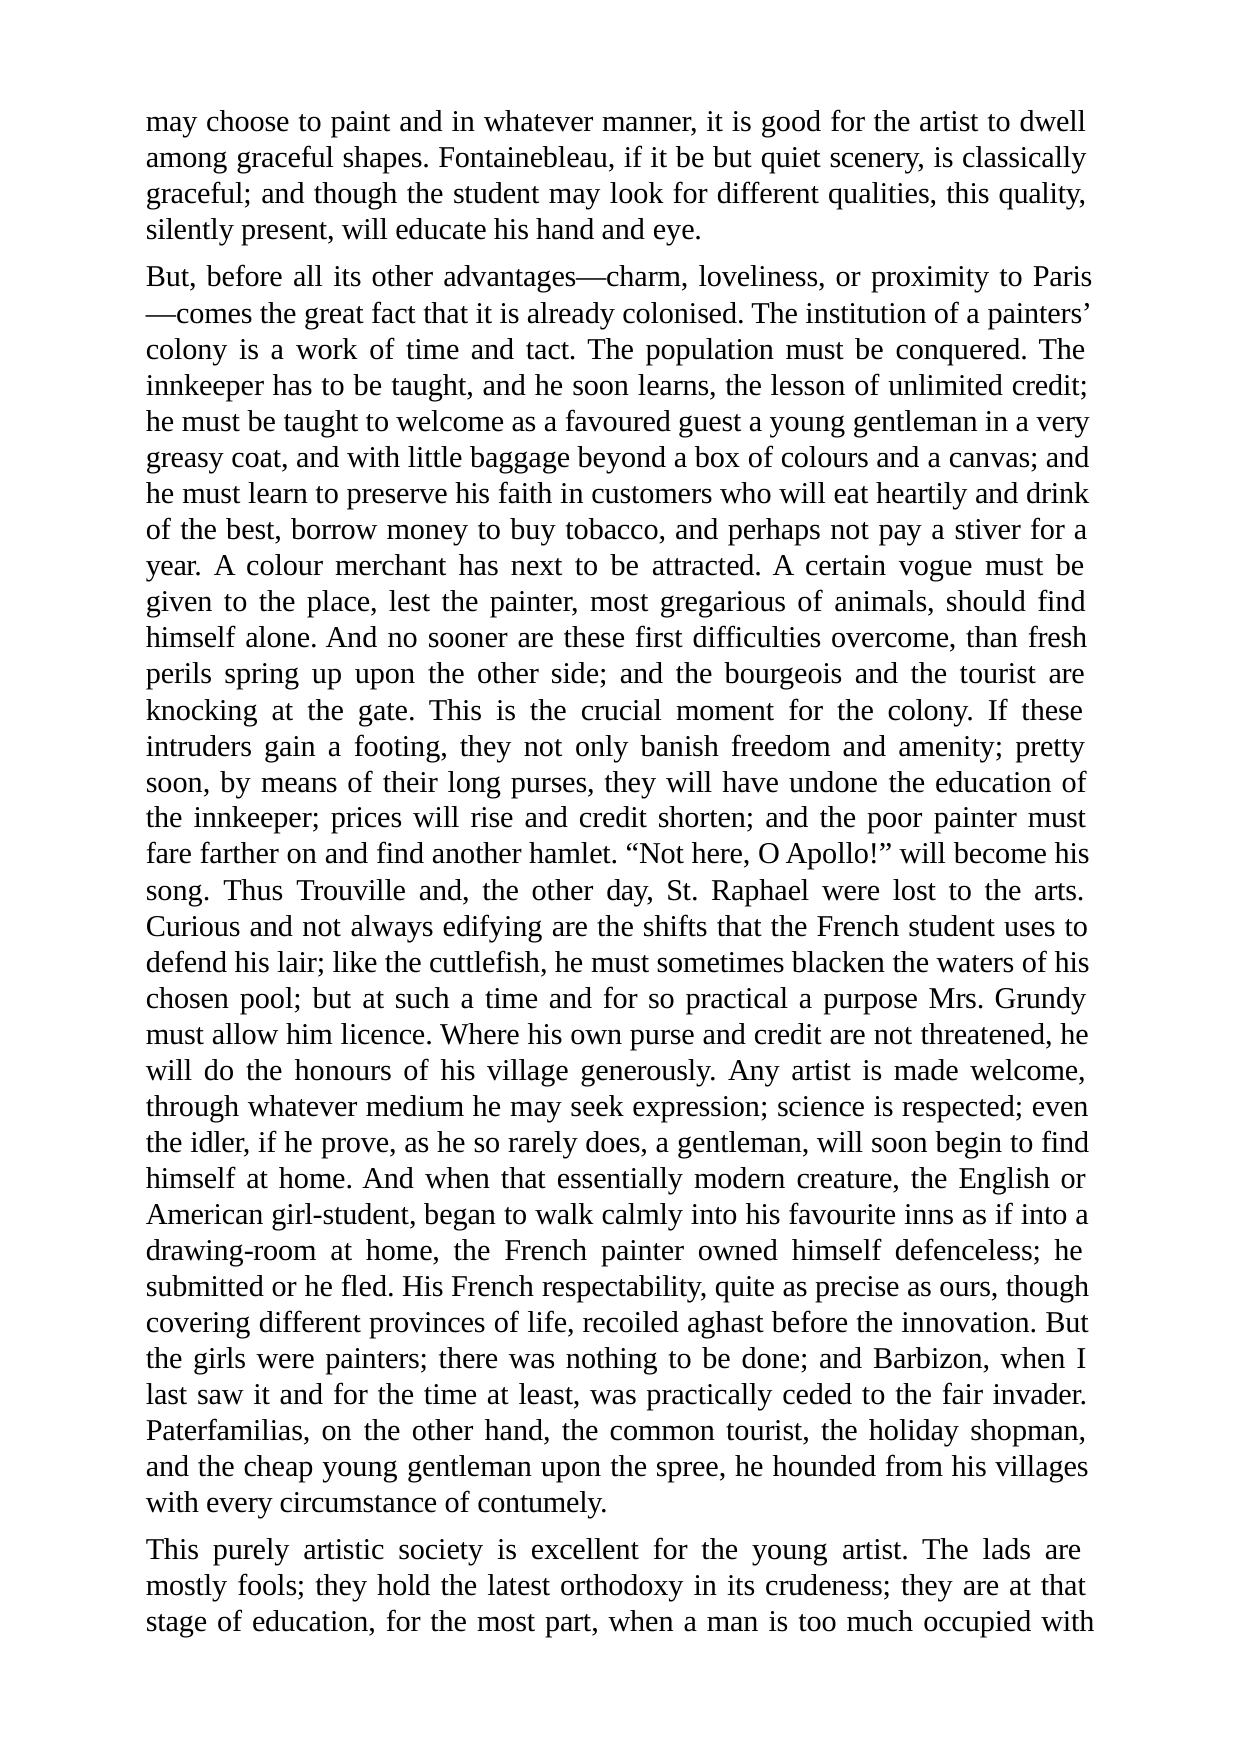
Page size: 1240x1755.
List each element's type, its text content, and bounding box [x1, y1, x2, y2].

text_box may choose to paint and in whatever manner, it is good for the artist to dwell among graceful shapes. Fontainebleau, if it be but quiet scenery, is classically graceful; and though the student may look for different qualities, this quality, silently present, will educate his hand and eye. But, before all its other advantages—charm, loveliness, or proximity to Paris —comes the great fact that it is already colonised. The institution of a painters’ colony is a work of time and tact. The population must be conquered. The innkeeper has to be taught, and he soon learns, the lesson of unlimited credit; he must be taught to welcome as a favoured guest a young gentleman in a very greasy coat, and with little baggage beyond a box of colours and a canvas; and he must learn to preserve his faith in customers who will eat heartily and drink of the best, borrow money to buy tobacco, and perhaps not pay a stiver for a year. A colour merchant has next to be attracted. A certain vogue must be given to the place, lest the painter, most gregarious of animals, should find himself alone. And no sooner are these first difficulties overcome, than fresh perils spring up upon the other side; and the bourgeois and the tourist are knocking at the gate. This is the crucial moment for the colony. If these intruders gain a footing, they not only banish freedom and amenity; pretty soon, by means of their long purses, they will have undone the education of the innkeeper; prices will rise and credit shorten; and the poor painter must fare farther on and find another hamlet. “Not here, O Apollo!” will become his song. Thus Trouville and, the other day, St. Raphael were lost to the arts. Curious and not always edifying are the shifts that the French student uses to defend his lair; like the cuttlefish, he must sometimes blacken the waters of his chosen pool; but at such a time and for so practical a purpose Mrs. Grundy must allow him licence. Where his own purse and credit are not threatened, he will do the honours of his village generously. Any artist is made welcome, through whatever medium he may seek expression; science is respected; even the idler, if he prove, as he so rarely does, a gentleman, will soon begin to find himself at home. And when that essentially modern creature, the English or American girl-student, began to walk calmly into his favourite inns as if into a drawing-room at home, the French painter owned himself defenceless; he submitted or he fled. His French respectability, quite as precise as ours, though covering different provinces of life, recoiled aghast before the innovation. But the girls were painters; there was nothing to be done; and Barbizon, when I last saw it and for the time at least, was practically ceded to the fair invader. Paterfamilias, on the other hand, the common tourist, the holiday shopman, and the cheap young gentleman upon the spree, he hounded from his villages with every circumstance of contumely. This purely artistic society is excellent for the young artist. The lads are mostly fools; they hold the latest orthodoxy in its crudeness; they are at that stage of education, for the most part, when a man is too much occupied with [143, 98, 1098, 1638]
